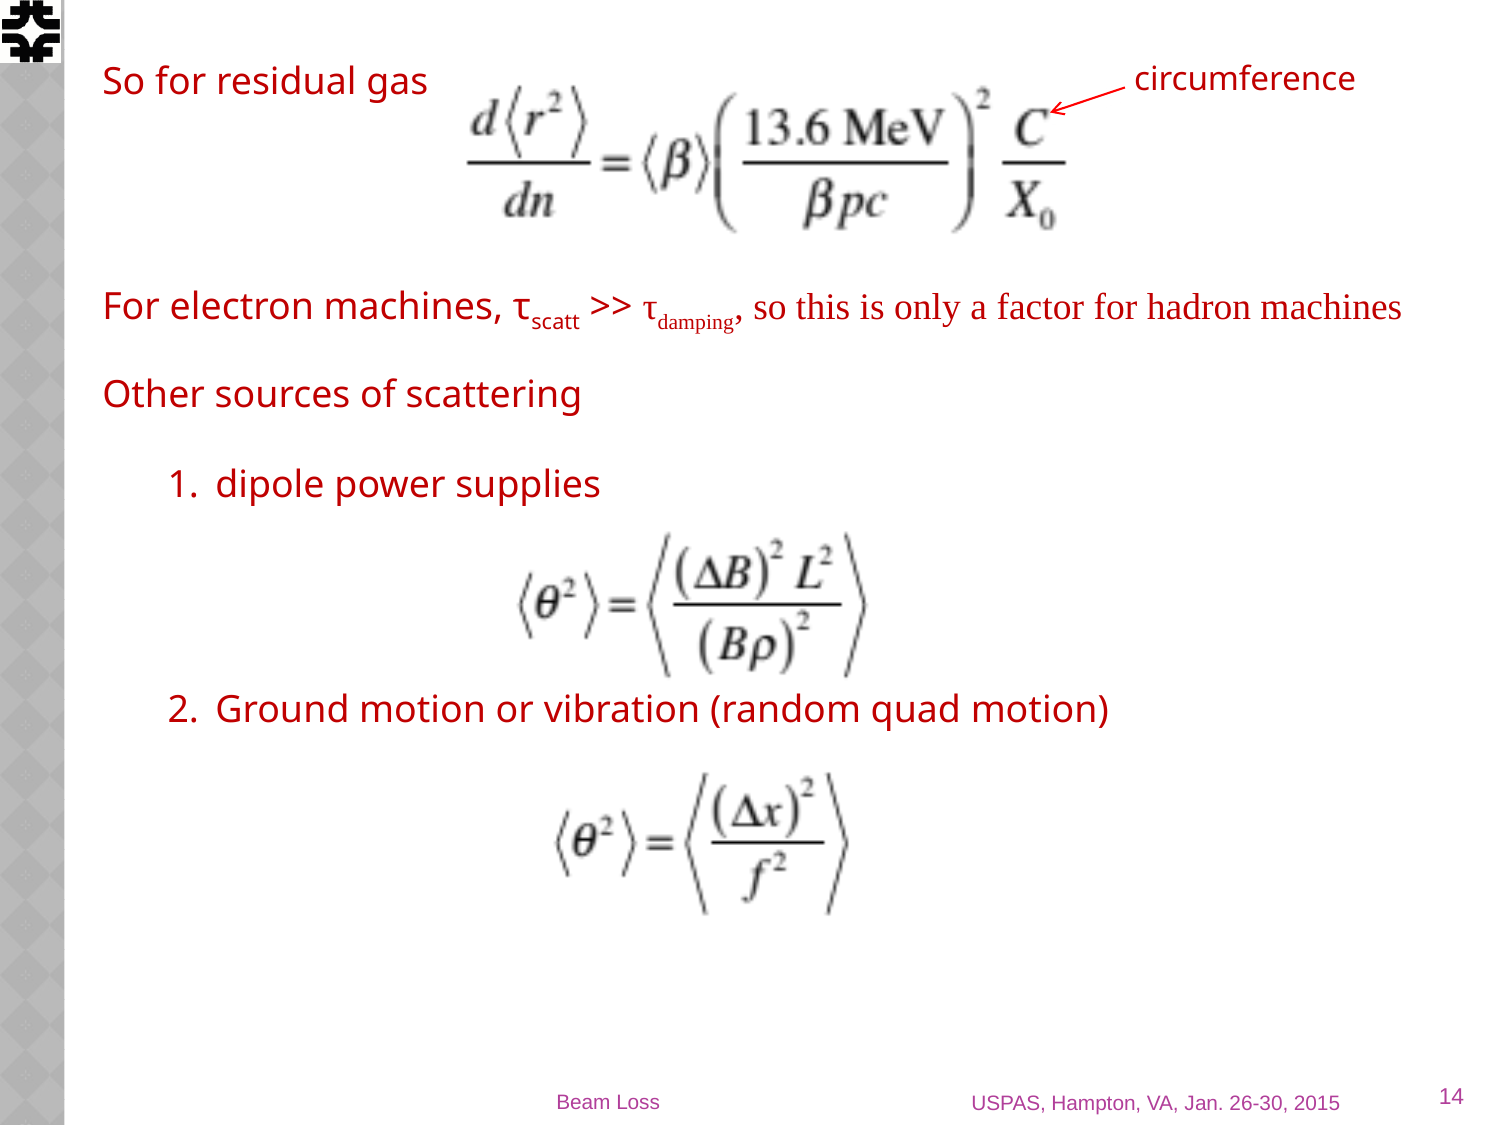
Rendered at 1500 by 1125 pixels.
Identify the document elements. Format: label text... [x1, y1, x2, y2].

slide_number 14 [1367, 1071, 1465, 1110]
text_box Other sources of scattering dipole power supplies Ground motion or vibration (random quad motion) [87, 362, 1400, 738]
footer Beam Loss [75, 1075, 675, 1114]
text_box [549, 762, 853, 922]
text_box circumference [1119, 49, 1375, 105]
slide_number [900, 1077, 1355, 1115]
text_box For electron machines, τscatt >> τdamping, so this is only a factor for hadron machines [87, 274, 1463, 341]
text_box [512, 524, 870, 685]
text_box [462, 74, 1068, 238]
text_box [1049, 87, 1126, 113]
text_box So for residual gas [87, 49, 1119, 110]
text_box So for residual gas [1130, 49, 1400, 110]
picture [0, 0, 61, 63]
